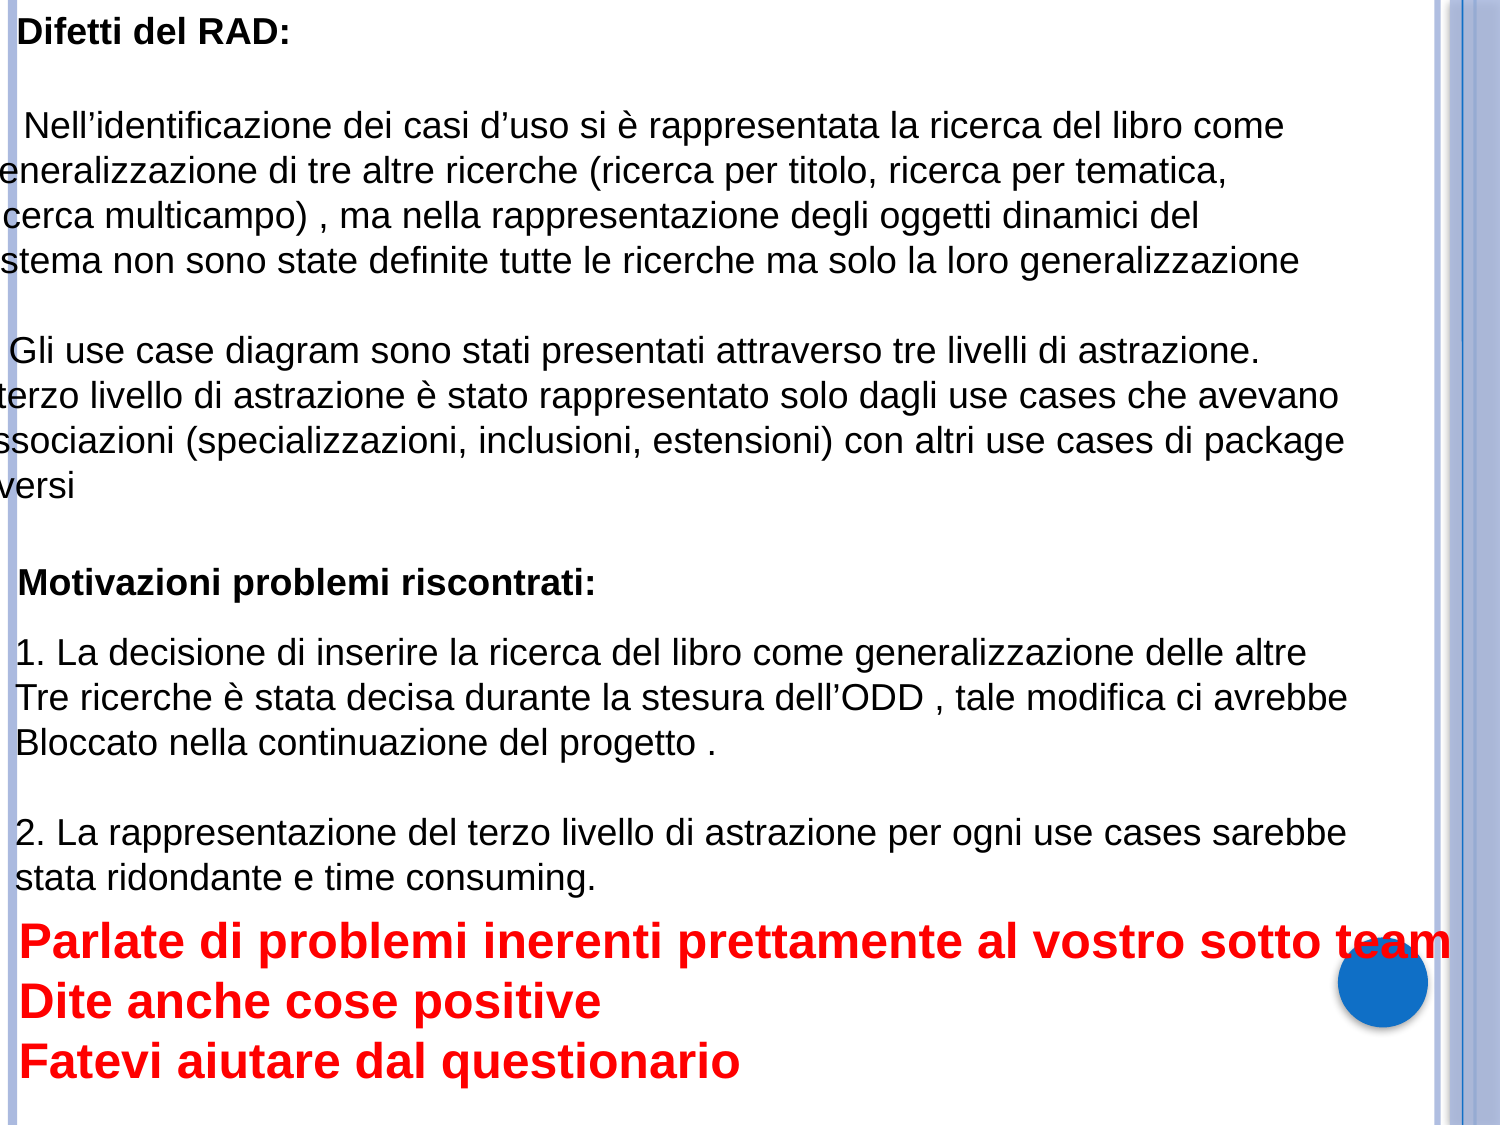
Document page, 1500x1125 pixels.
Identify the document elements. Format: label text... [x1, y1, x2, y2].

text_box Nell’identificazione dei casi d’uso si è rappresentata la ricerca del libro come generalizzazione di tre altre ricerche (ricerca per titolo, ricerca per tematica, Ricerca multicampo) , ma nella rappresentazione degli oggetti dinamici del Sistema non sono state definite tutte le ricerche ma solo la loro generalizzazione 2. Gli use case diagram sono stati presentati attraverso tre livelli di astrazione. Il terzo livello di astrazione è stato rappresentato solo dagli use cases che avevano Associazioni (specializzazioni, inclusioni, estensioni) con altri use cases di package diversi [0, 93, 1484, 514]
text_box Difetti del RAD: [1, 0, 307, 93]
text_box Parlate di problemi inerenti prettamente al vostro sotto team Dite anche cose positive Fatevi aiutare dal questionario [3, 901, 1469, 1096]
text_box 1. La decisione di inserire la ricerca del libro come generalizzazione delle altre Tre ricerche è stata decisa durante la stesura dell’ODD , tale modifica ci avrebbe Bloccato nella continuazione del progetto . 2. La rappresentazione del terzo livello di astrazione per ogni use cases sarebbe stata ridondante e time consuming. [0, 621, 1430, 951]
text_box Motivazioni problemi riscontrati: [2, 550, 613, 611]
